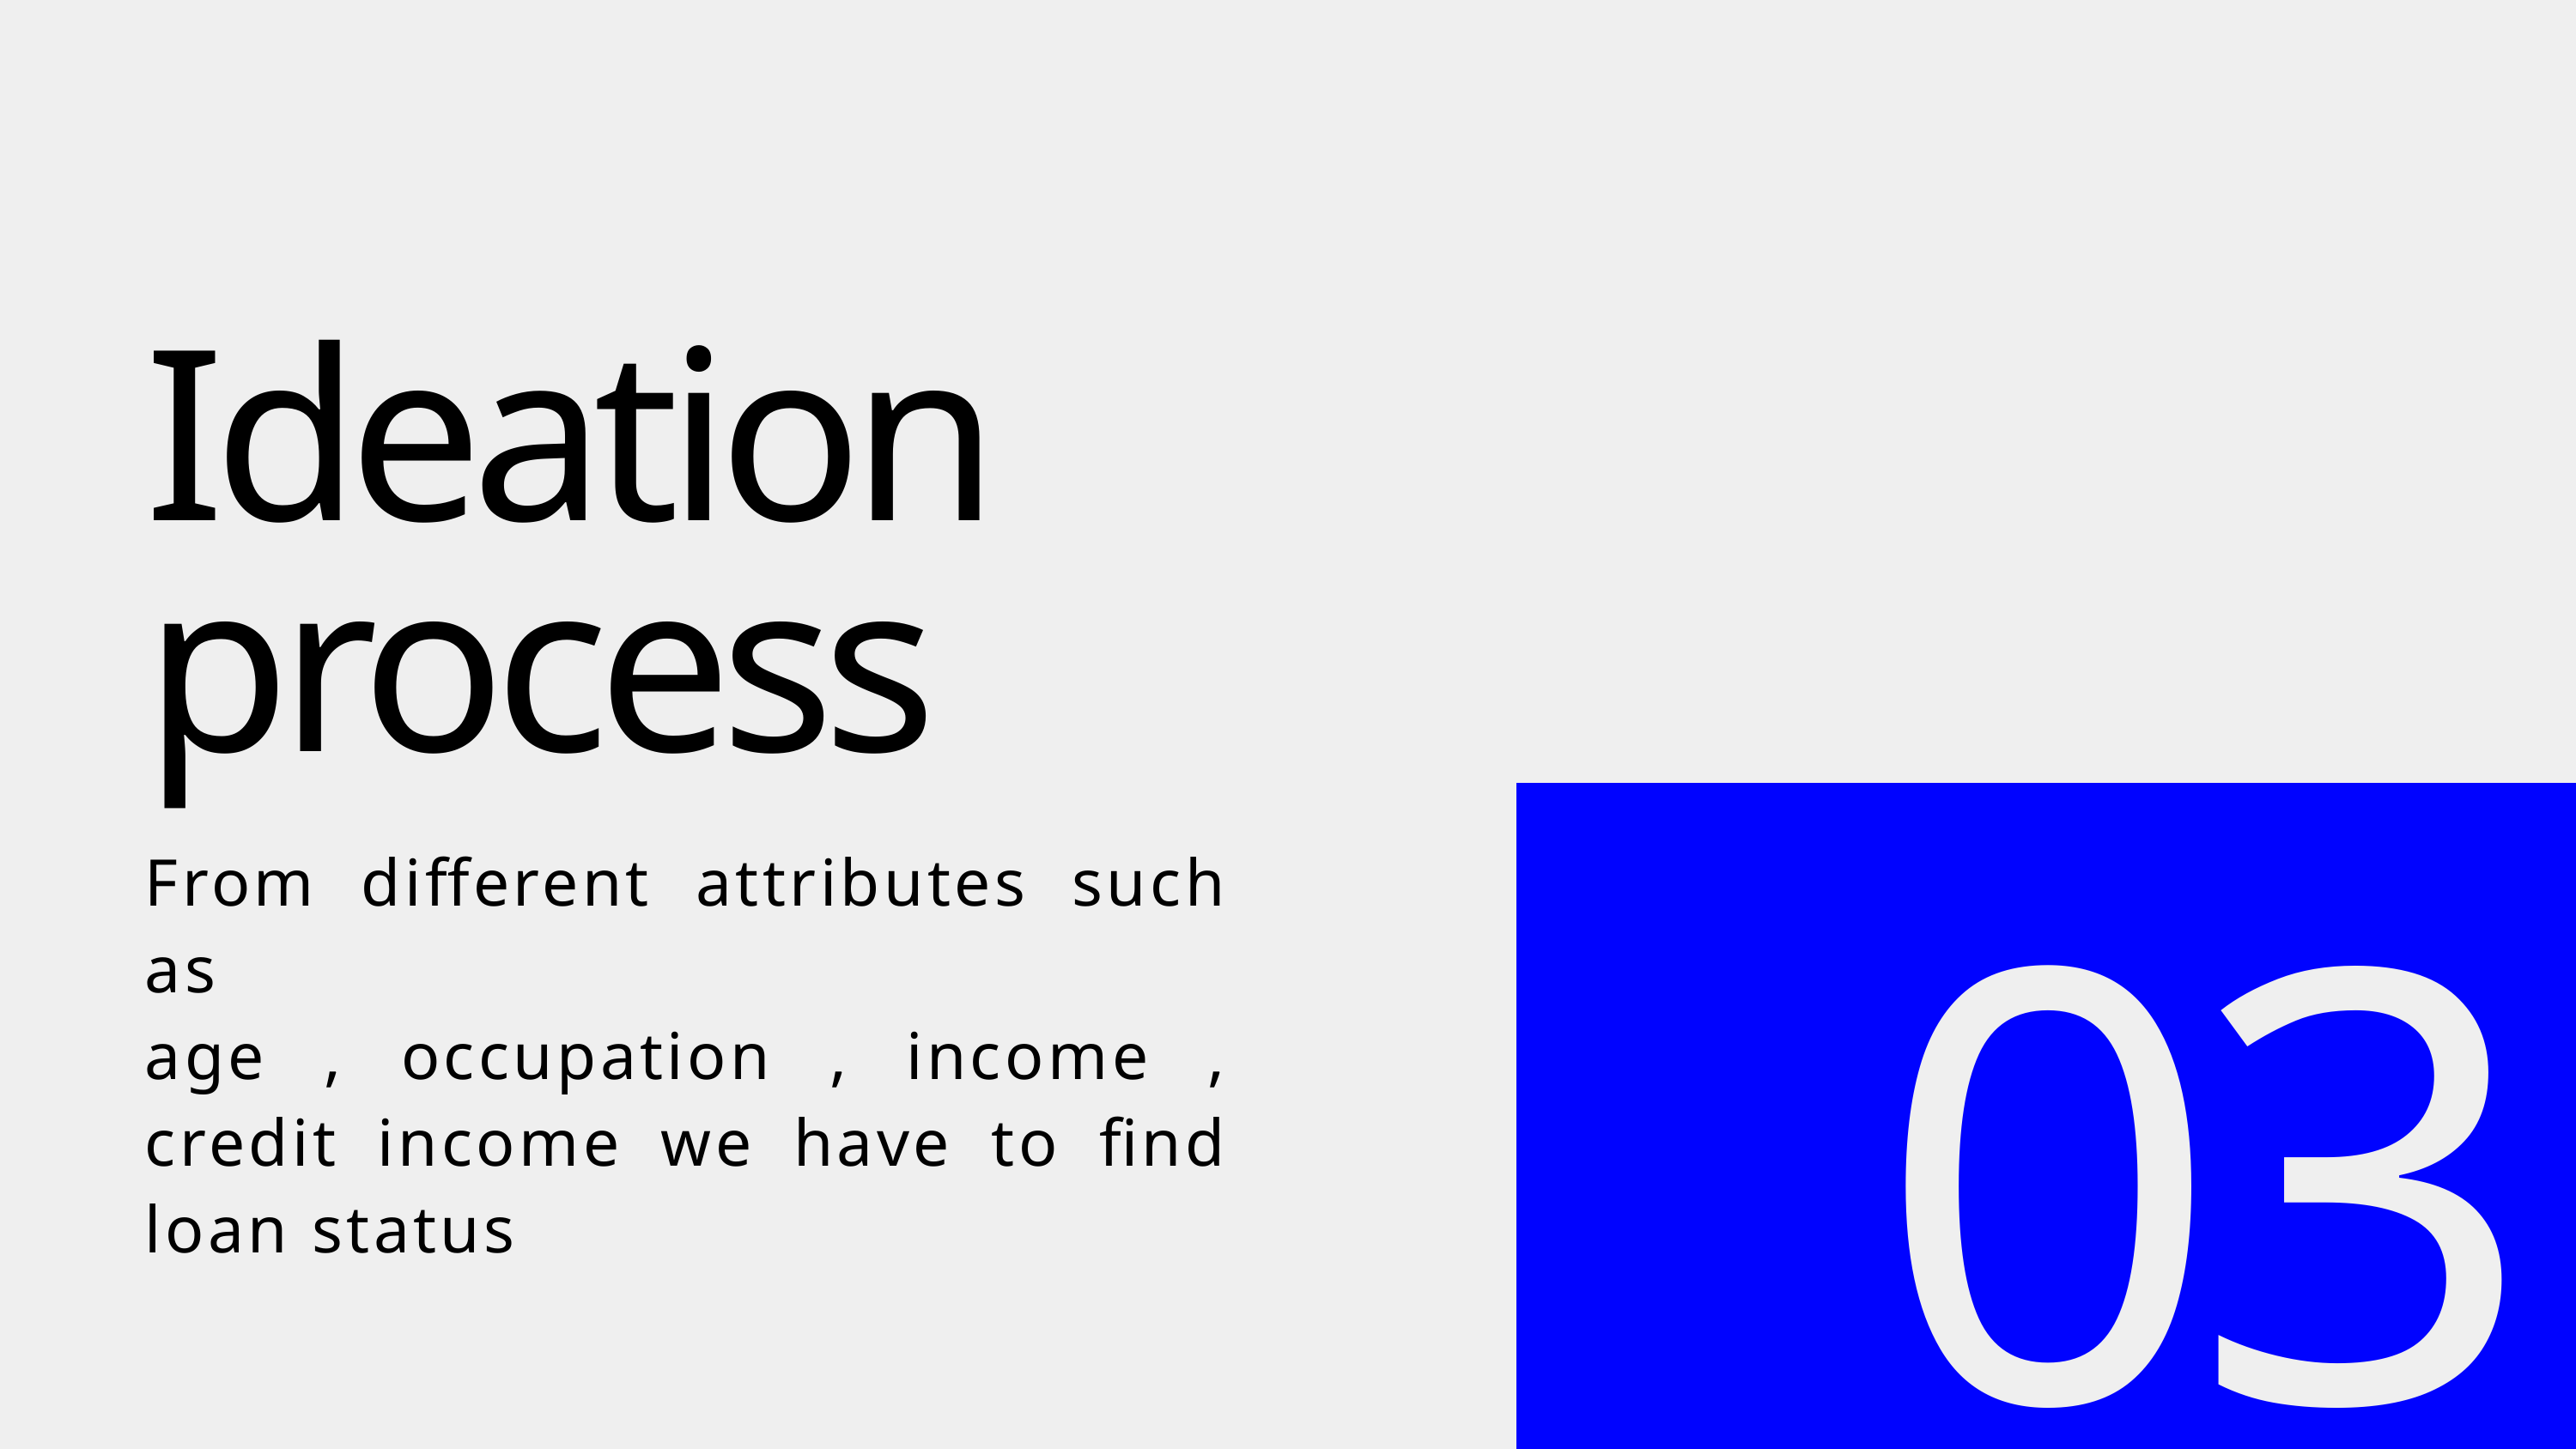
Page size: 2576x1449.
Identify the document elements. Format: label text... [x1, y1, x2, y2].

text_box From different attributes such as age , occupation , income , credit income we have to find loan status [144, 831, 1231, 1363]
text_box Ideation process [144, 337, 1289, 799]
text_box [1516, 782, 2576, 1449]
